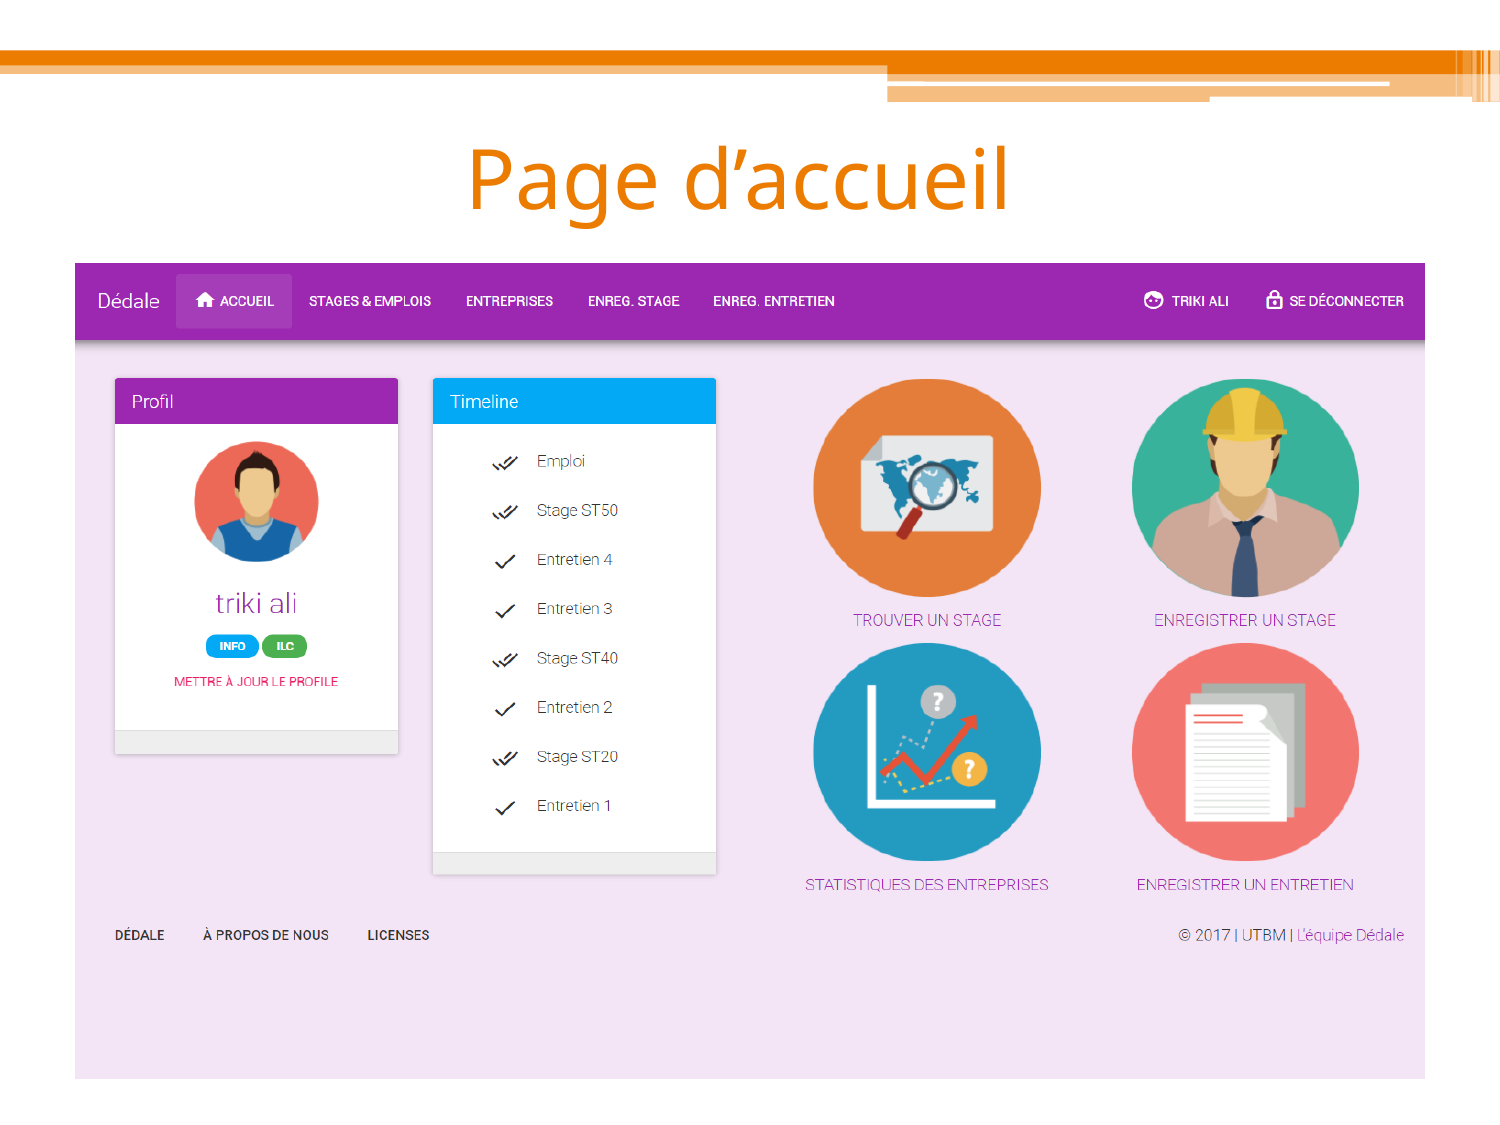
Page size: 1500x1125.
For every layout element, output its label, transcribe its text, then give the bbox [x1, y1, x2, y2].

title Page d’accueil [75, 88, 1425, 263]
slide_number ‹#› [1341, 0, 1466, 61]
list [74, 263, 1426, 1079]
